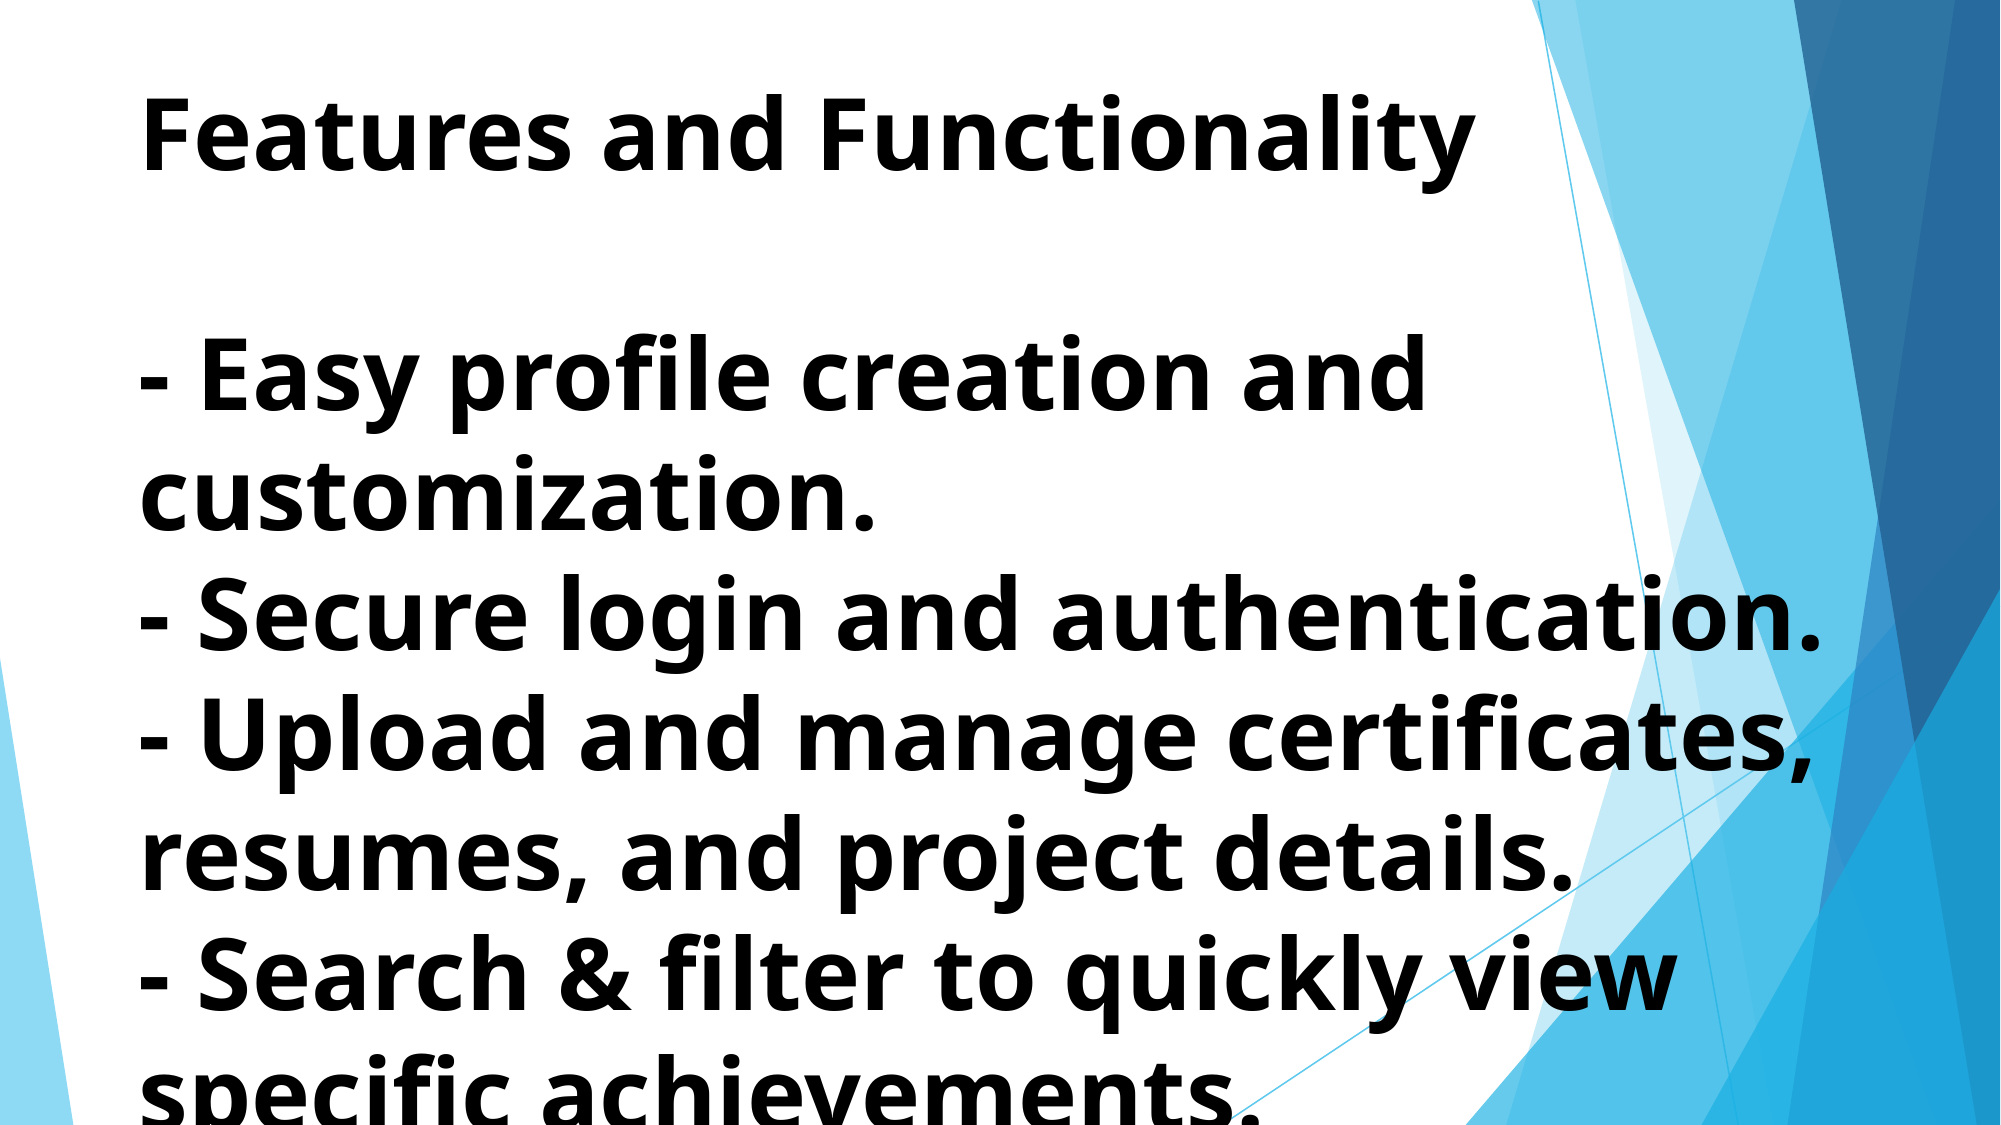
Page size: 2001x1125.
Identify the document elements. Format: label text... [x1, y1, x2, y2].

title Features and Functionality - Easy profile creation and customization. - Secure login and authentication. - Upload and manage certificates, resumes, and project details. - Search & filter to quickly view specific achievements. - Export profile as PDF Resume. [123, 62, 1877, 189]
